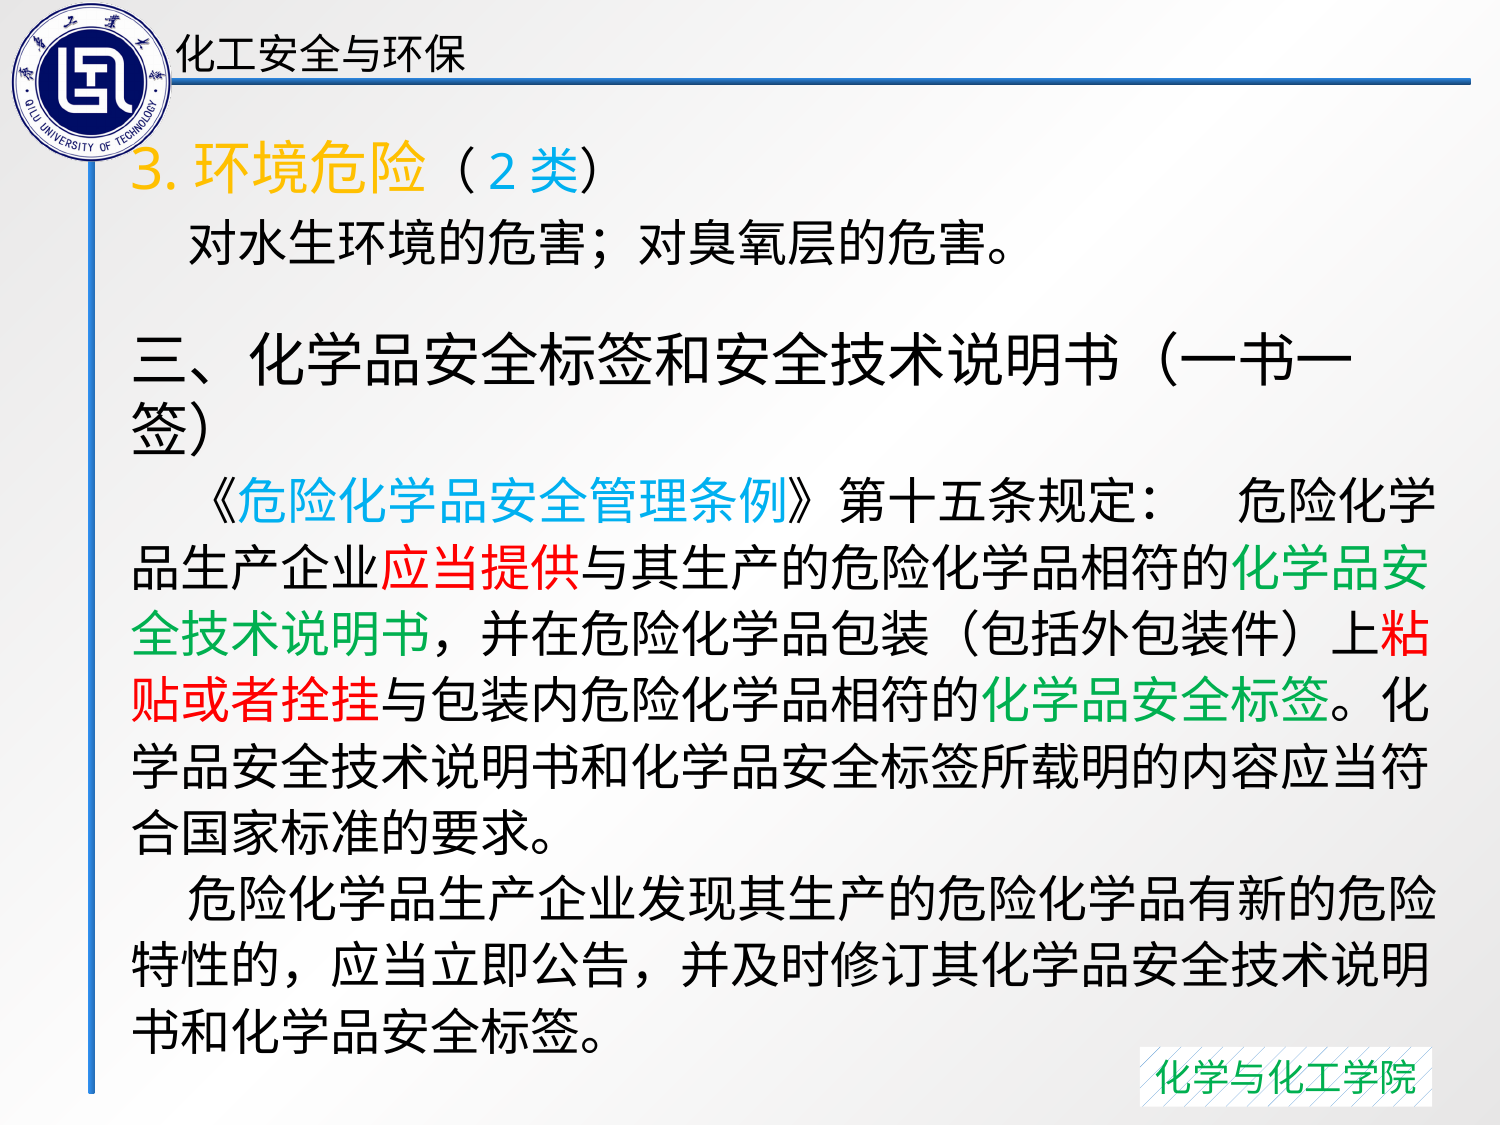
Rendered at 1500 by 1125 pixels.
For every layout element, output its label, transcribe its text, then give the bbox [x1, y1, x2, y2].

list 3.环境危险（2类） 对水生环境的危害；对臭氧层的危害。 三、化学品安全标签和安全技术说明书（一书一签） 《危险化学品安全管理条例》第十五条规定： 危险化学品生产企业应当提供与其生产的危险化学品相符的化学品安全技术说明书，并在危险化学品包装（包括外包装件）上粘贴或者拴挂与包装内危险化学品相符的化学品安全标签。化学品安全技术说明书和化学品安全标签所载明的内容应当符合国家标准的要求。 危险化学品生产企业发现其生产的危险化学品有新的危险特性的，应当立即公告，并及时修订其化学品安全技术说明书和化学品安全标签。 [115, 123, 1479, 1066]
picture [11, 2, 172, 162]
